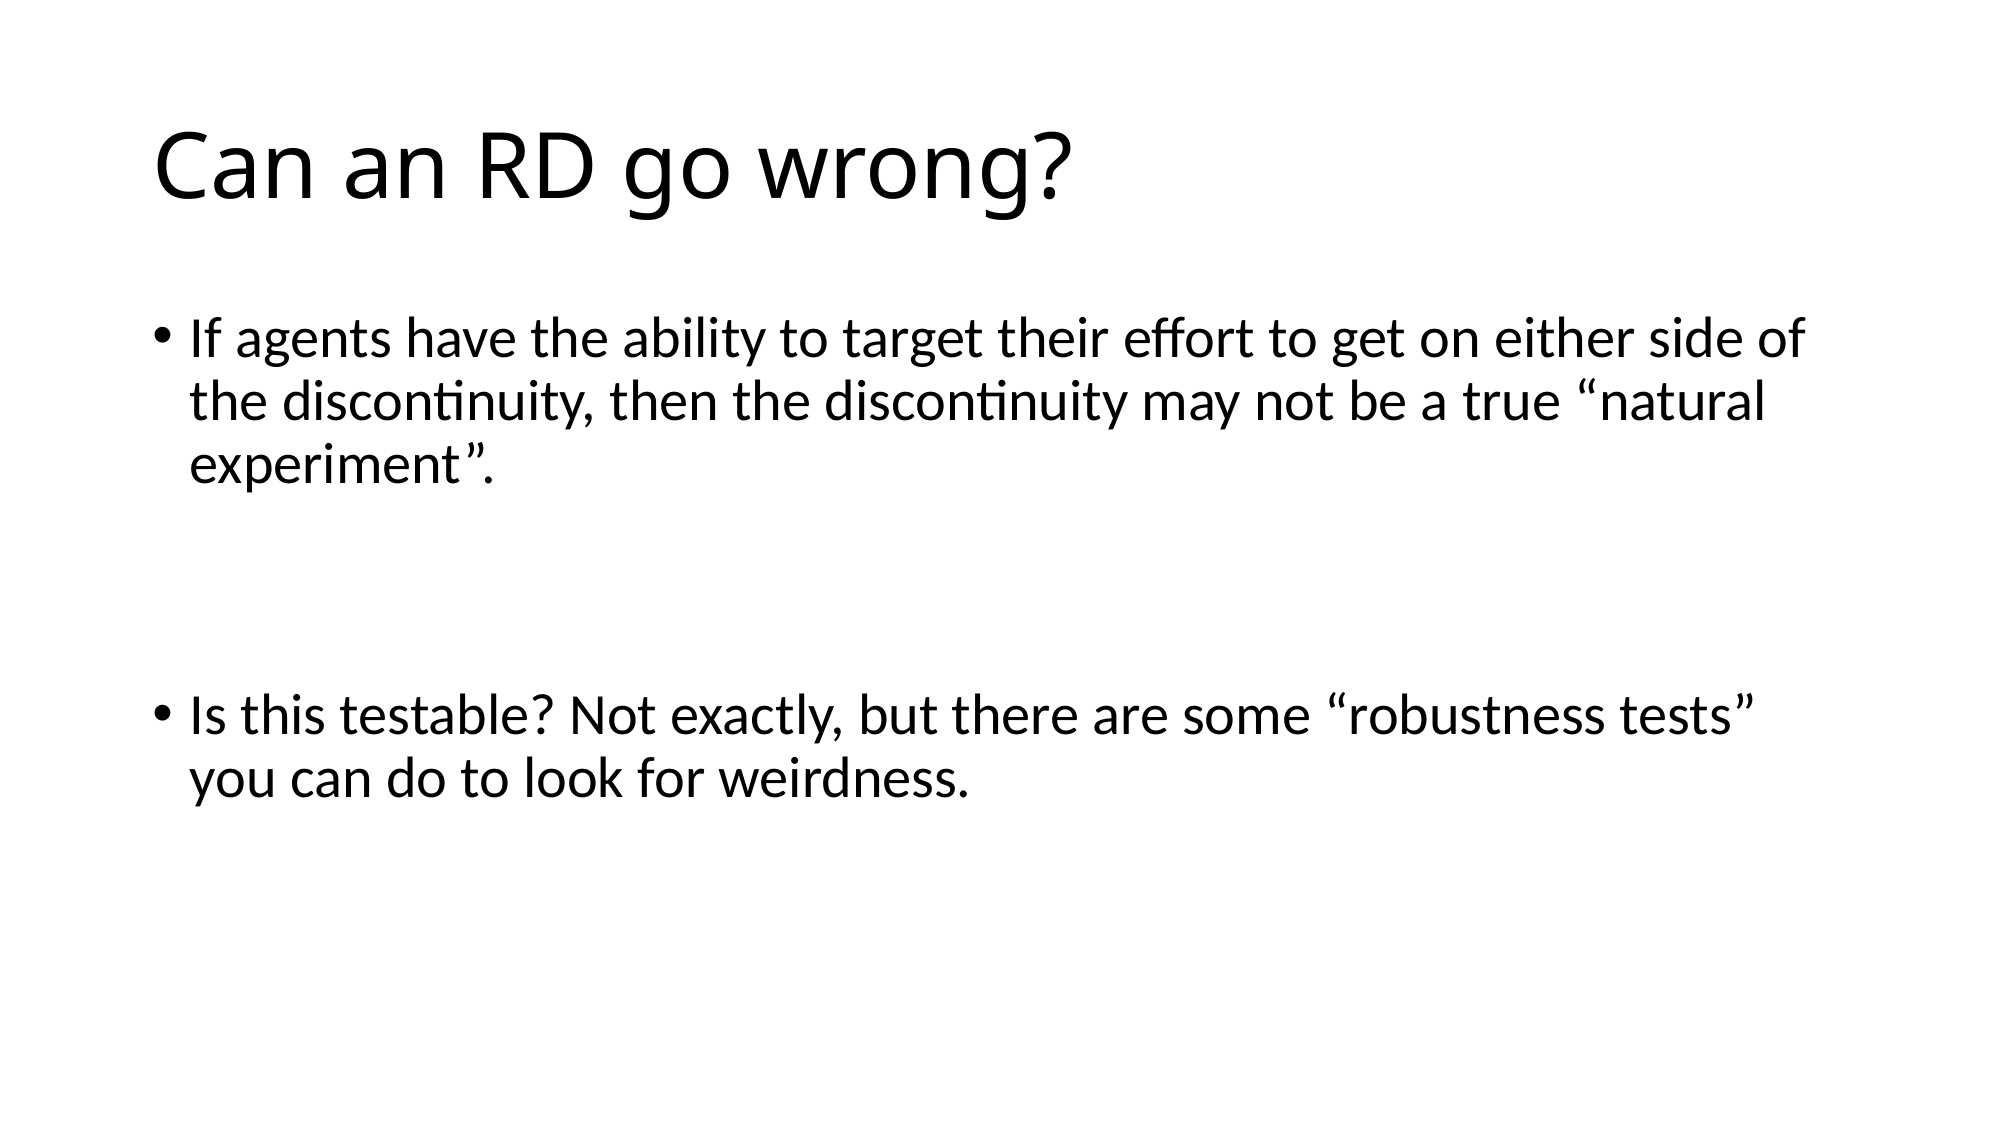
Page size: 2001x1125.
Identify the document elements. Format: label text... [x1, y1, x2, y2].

title Can an RD go wrong? [137, 59, 1863, 278]
list If agents have the ability to target their effort to get on either side of the discontinuity, then the discontinuity may not be a true “natural experiment”. Is this testable? Not exactly, but there are some “robustness tests” you can do to look for weirdness. [137, 299, 1863, 1014]
